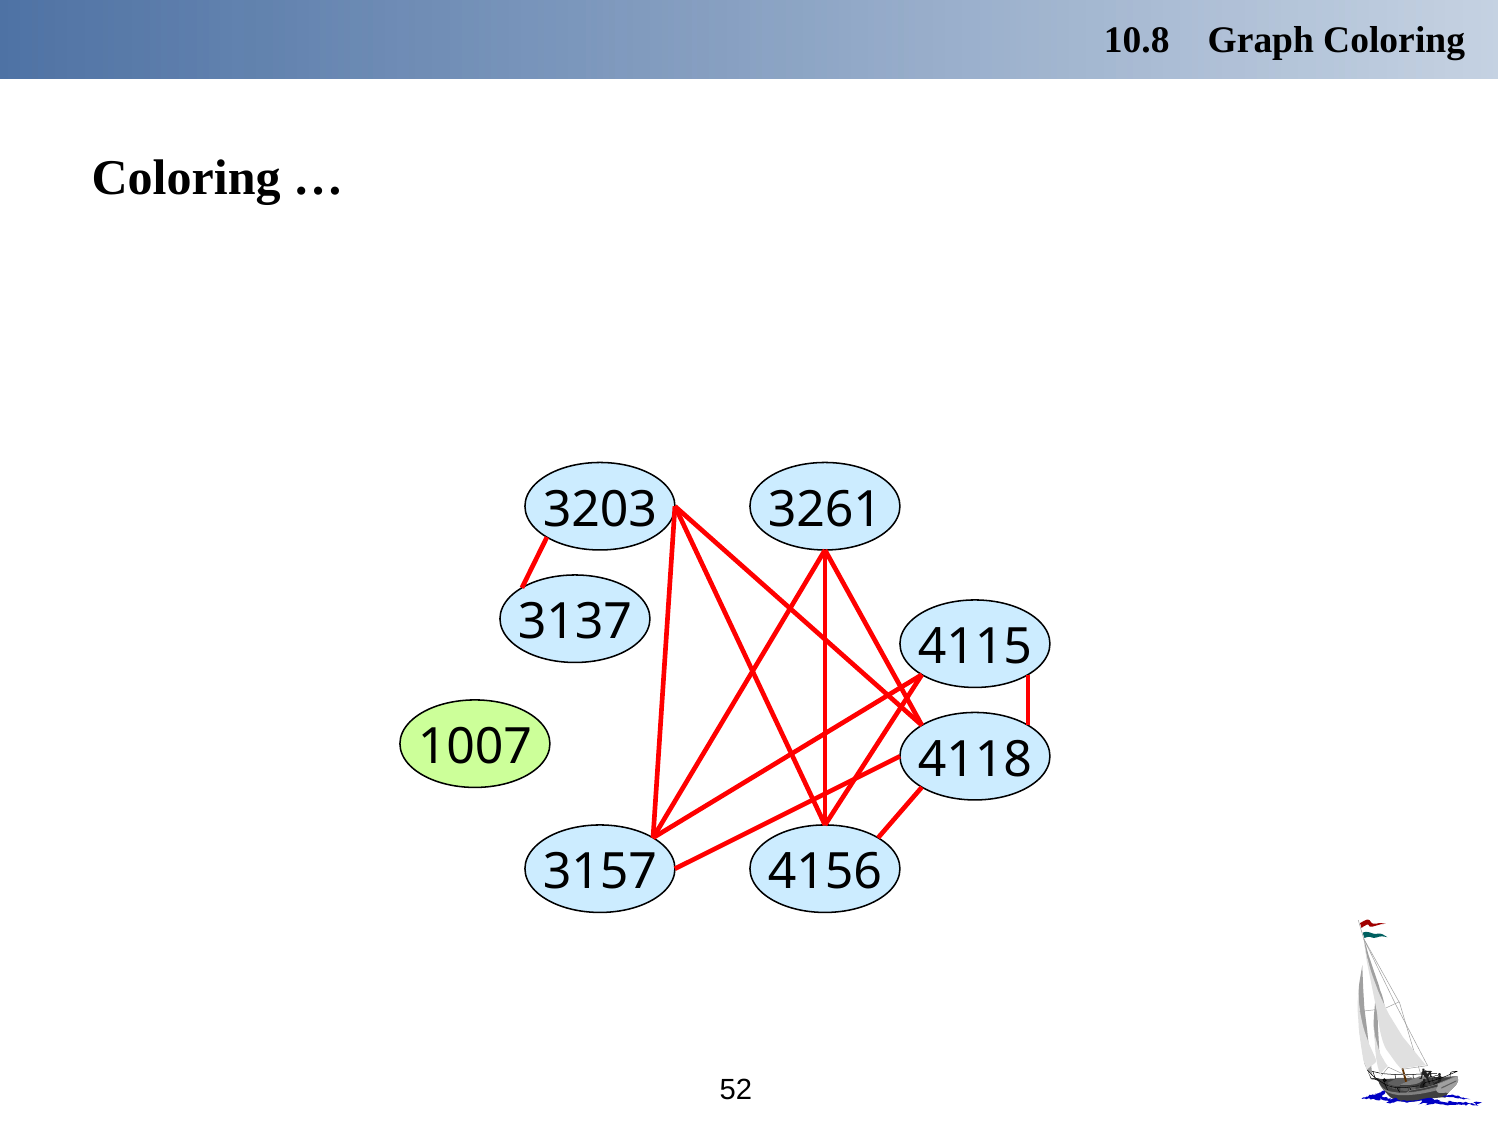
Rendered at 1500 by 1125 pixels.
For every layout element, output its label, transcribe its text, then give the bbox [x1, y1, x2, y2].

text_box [399, 462, 1051, 913]
slide_number 52 [666, 1049, 768, 1125]
text_box 10.8 Graph Coloring [597, 7, 1490, 67]
picture [0, 0, 1500, 79]
text_box Coloring … [76, 137, 1436, 212]
